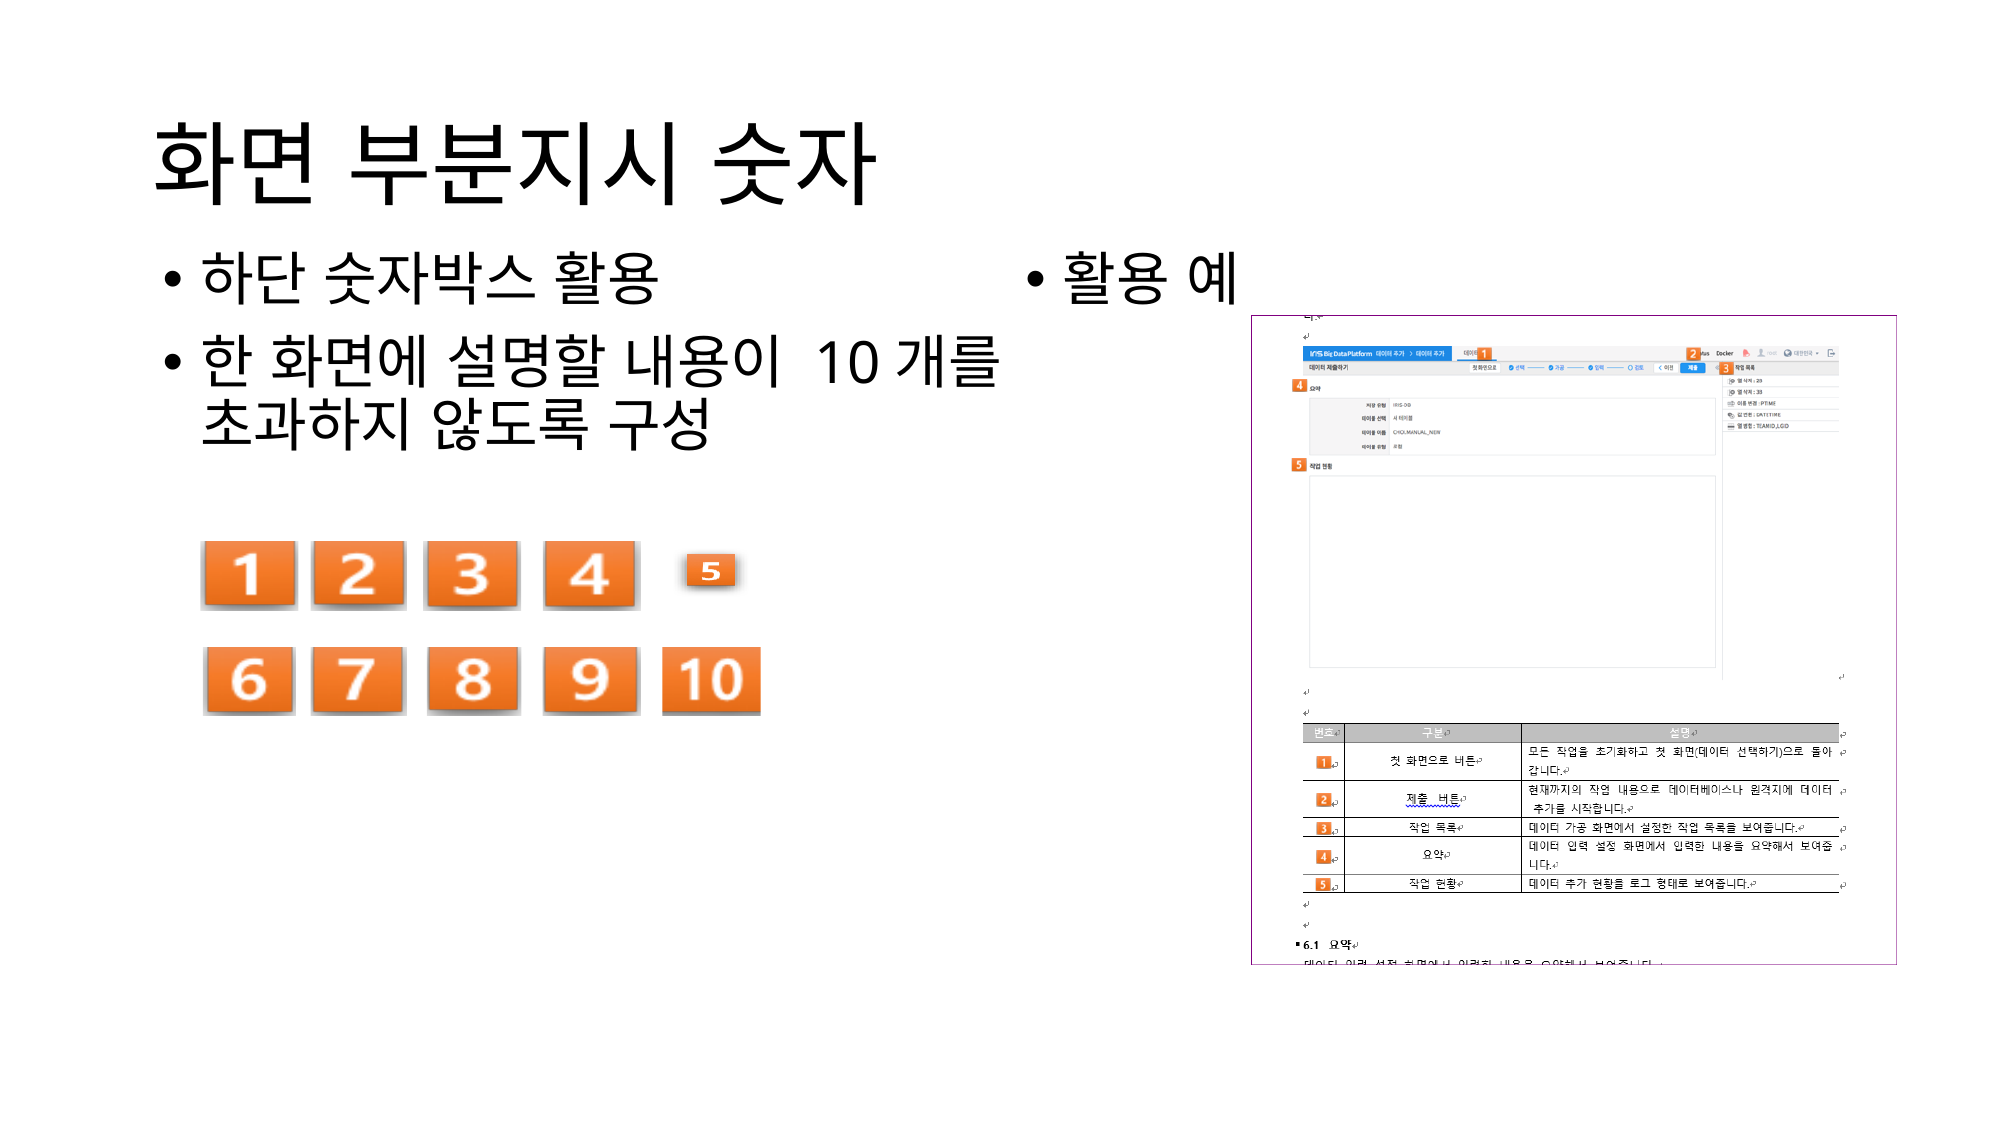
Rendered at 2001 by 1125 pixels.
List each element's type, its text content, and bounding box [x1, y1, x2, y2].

picture [310, 541, 407, 611]
title 화면 부분지시 숫자 [137, 59, 1863, 278]
picture [542, 647, 641, 716]
picture [662, 541, 761, 611]
text_box 하단 숫자박스 활용 한 화면에 설명할 내용이 10개를 초과하지 않도록 구성 [147, 242, 1036, 957]
picture [542, 541, 642, 611]
picture [202, 647, 296, 716]
picture [200, 541, 299, 611]
list 활용 예 [1036, 242, 1899, 957]
picture [426, 647, 522, 716]
picture [662, 647, 761, 716]
picture [1251, 315, 1897, 965]
picture [310, 647, 407, 716]
picture [423, 541, 522, 611]
